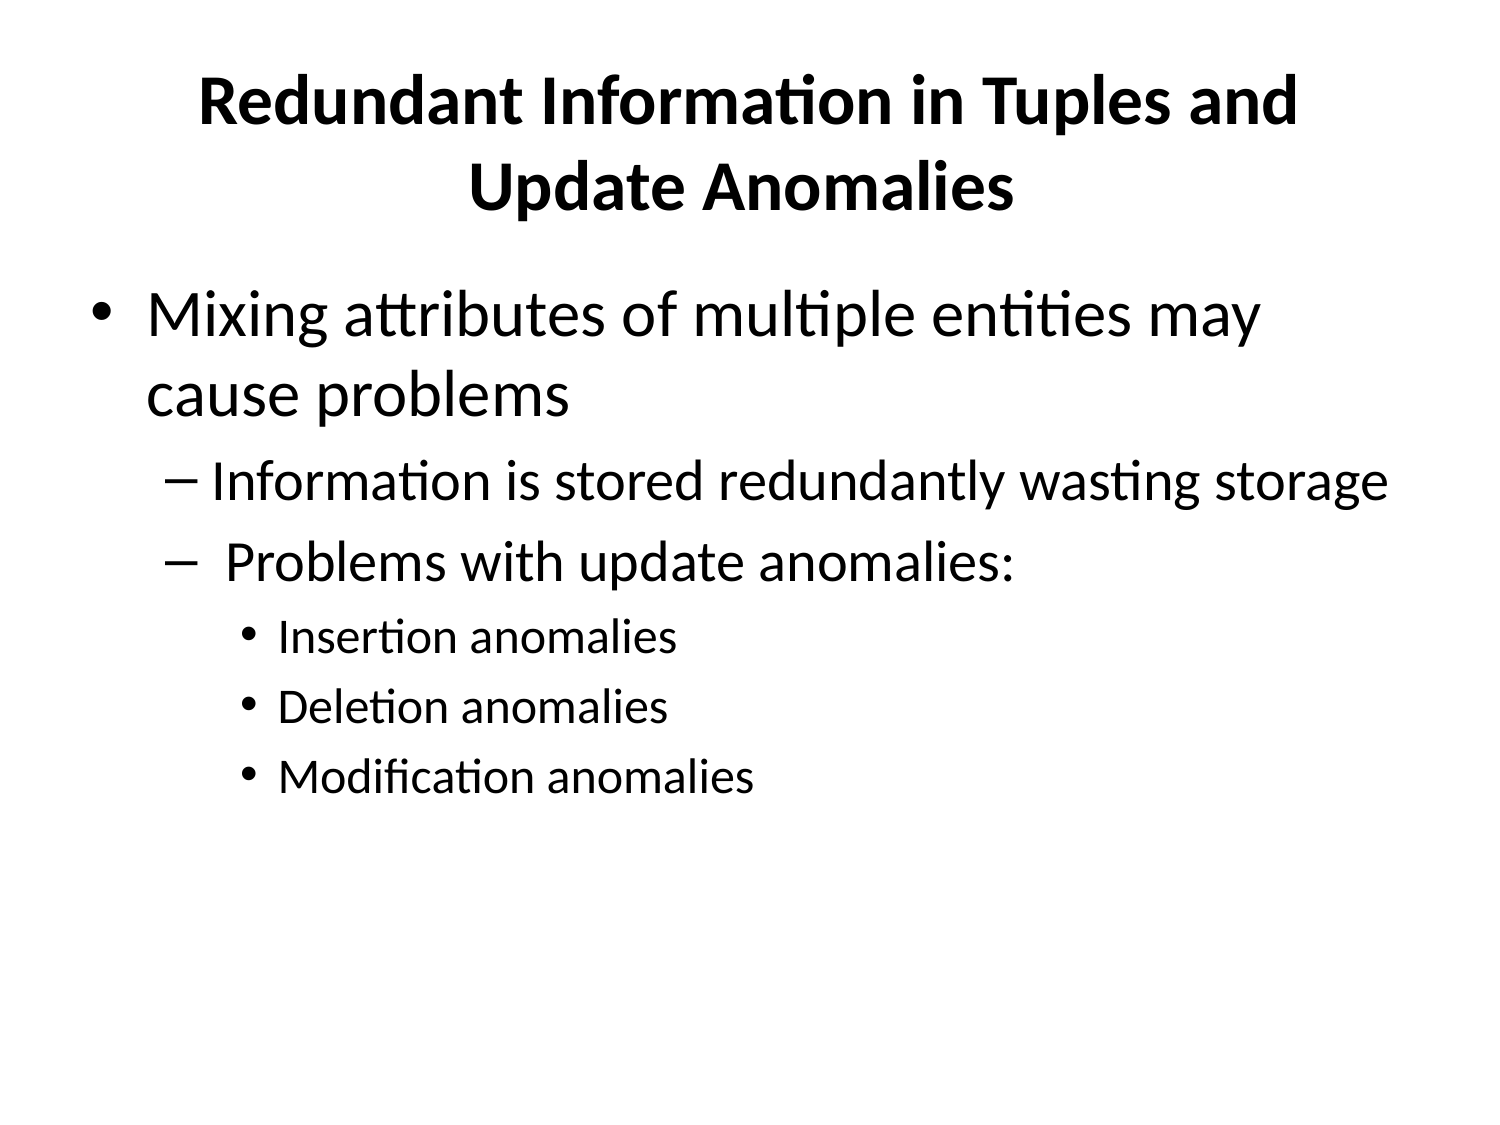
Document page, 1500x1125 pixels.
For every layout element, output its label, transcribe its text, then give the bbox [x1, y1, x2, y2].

list Mixing attributes of multiple entities may cause problems Information is stored redundantly wasting storage Problems with update anomalies: Insertion anomalies Deletion anomalies Modification anomalies [75, 262, 1425, 1005]
title Redundant Information in Tuples and Update Anomalies [75, 45, 1425, 233]
